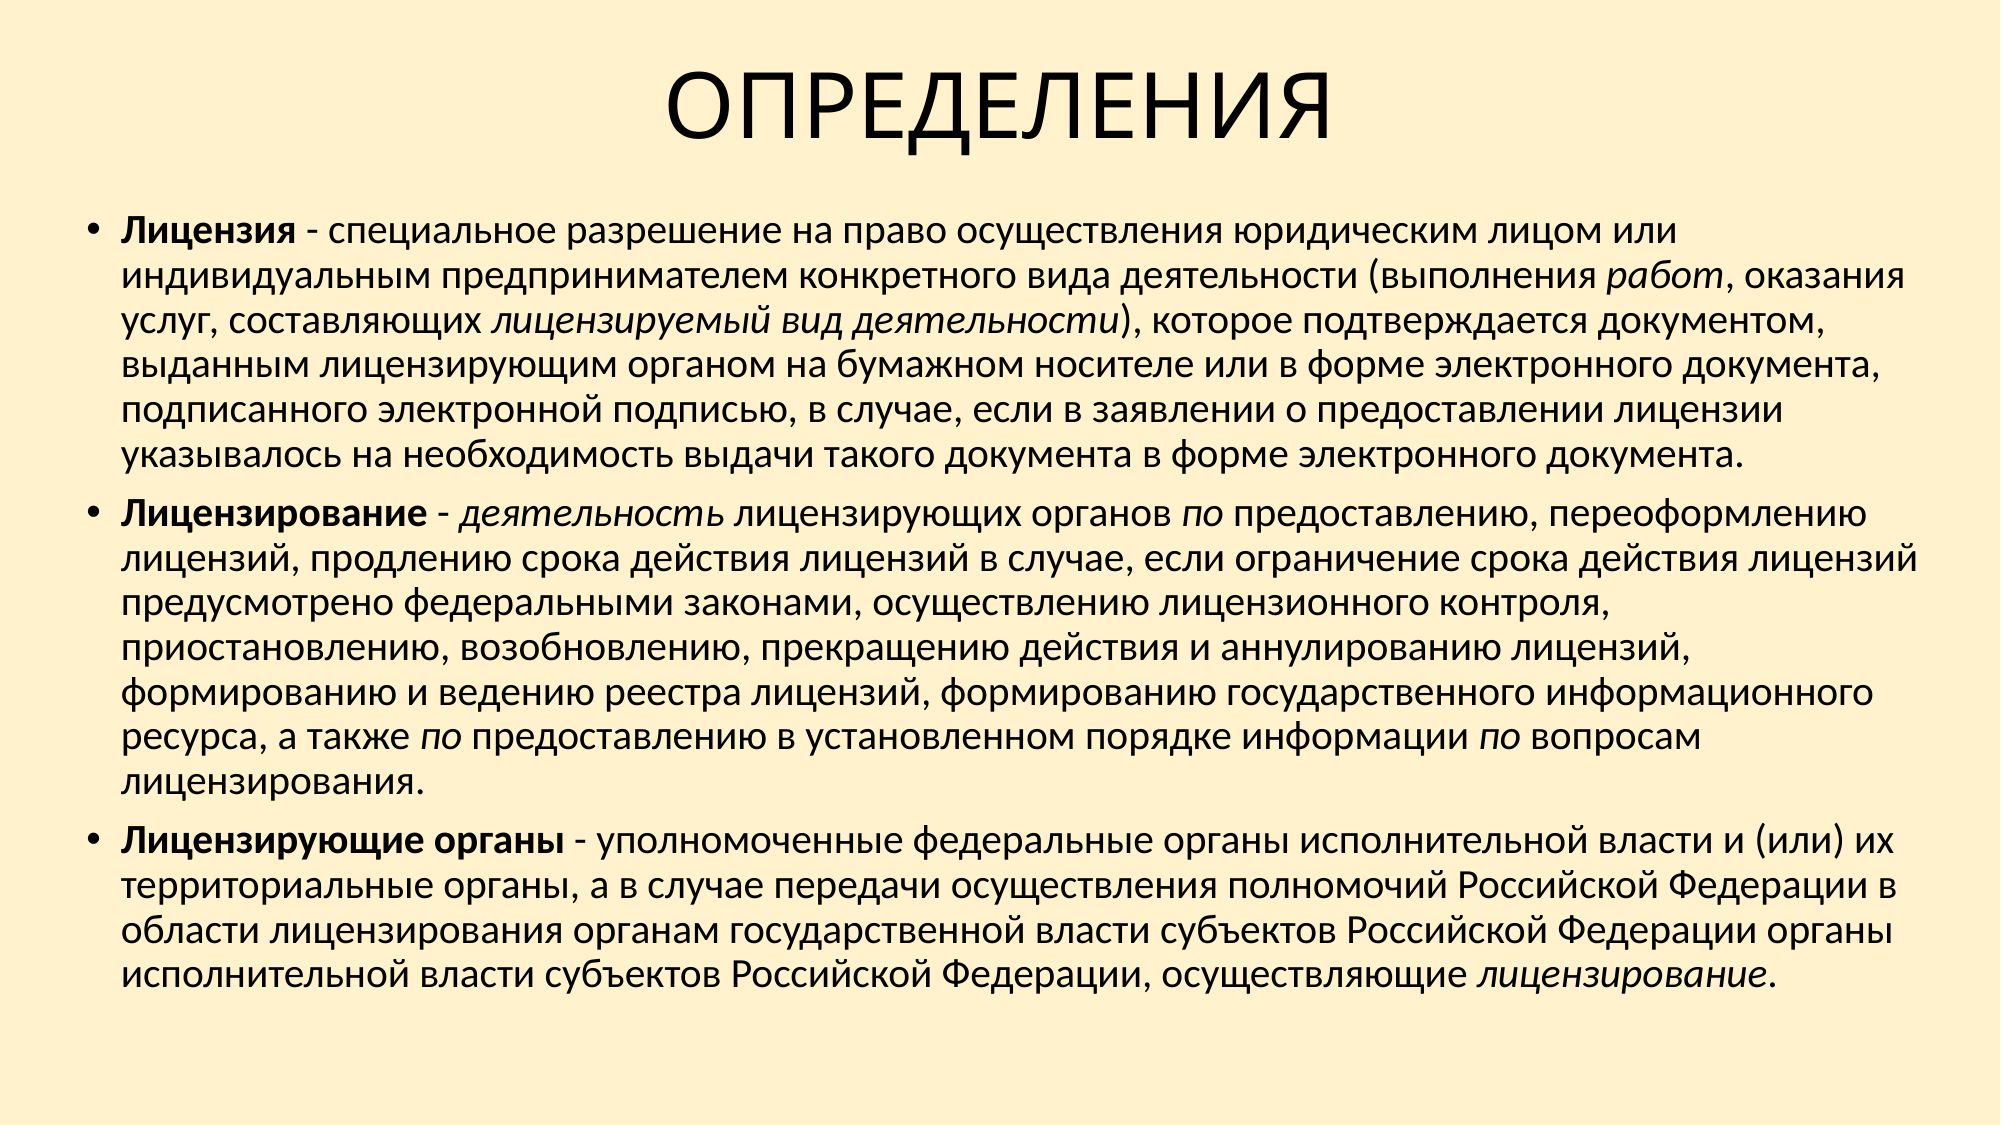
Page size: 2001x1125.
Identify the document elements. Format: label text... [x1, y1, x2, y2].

title ОПРЕДЕЛЕНИЯ [137, 0, 1863, 200]
list Лицензия - специальное разрешение на право осуществления юридическим лицом или индивидуальным предпринимателем конкретного вида деятельности (выполнения работ, оказания услуг, составляющих лицензируемый вид деятельности), которое подтверждается документом, выданным лицензирующим органом на бумажном носителе или в форме электронного документа, подписанного электронной подписью, в случае, если в заявлении о предоставлении лицензии указывалось на необходимость выдачи такого документа в форме электронного документа. Лицензирование - деятельность лицензирующих органов по предоставлению, переоформлению лицензий, продлению срока действия лицензий в случае, если ограничение срока действия лицензий предусмотрено федеральными законами, осуществлению лицензионного контроля, приостановлению, возобновлению, прекращению действия и аннулированию лицензий, формированию и ведению реестра лицензий, формированию государственного информационного ресурса, а также по предоставлению в установленном порядке информации по вопросам лицензирования. Лицензирующие органы - уполномоченные федеральные органы исполнительной власти и (или) их территориальные органы, а в случае передачи осуществления полномочий Российской Федерации в области лицензирования органам государственной власти субъектов Российской Федерации органы исполнительной власти субъектов Российской Федерации, осуществляющие лицензирование. [71, 200, 1943, 1074]
